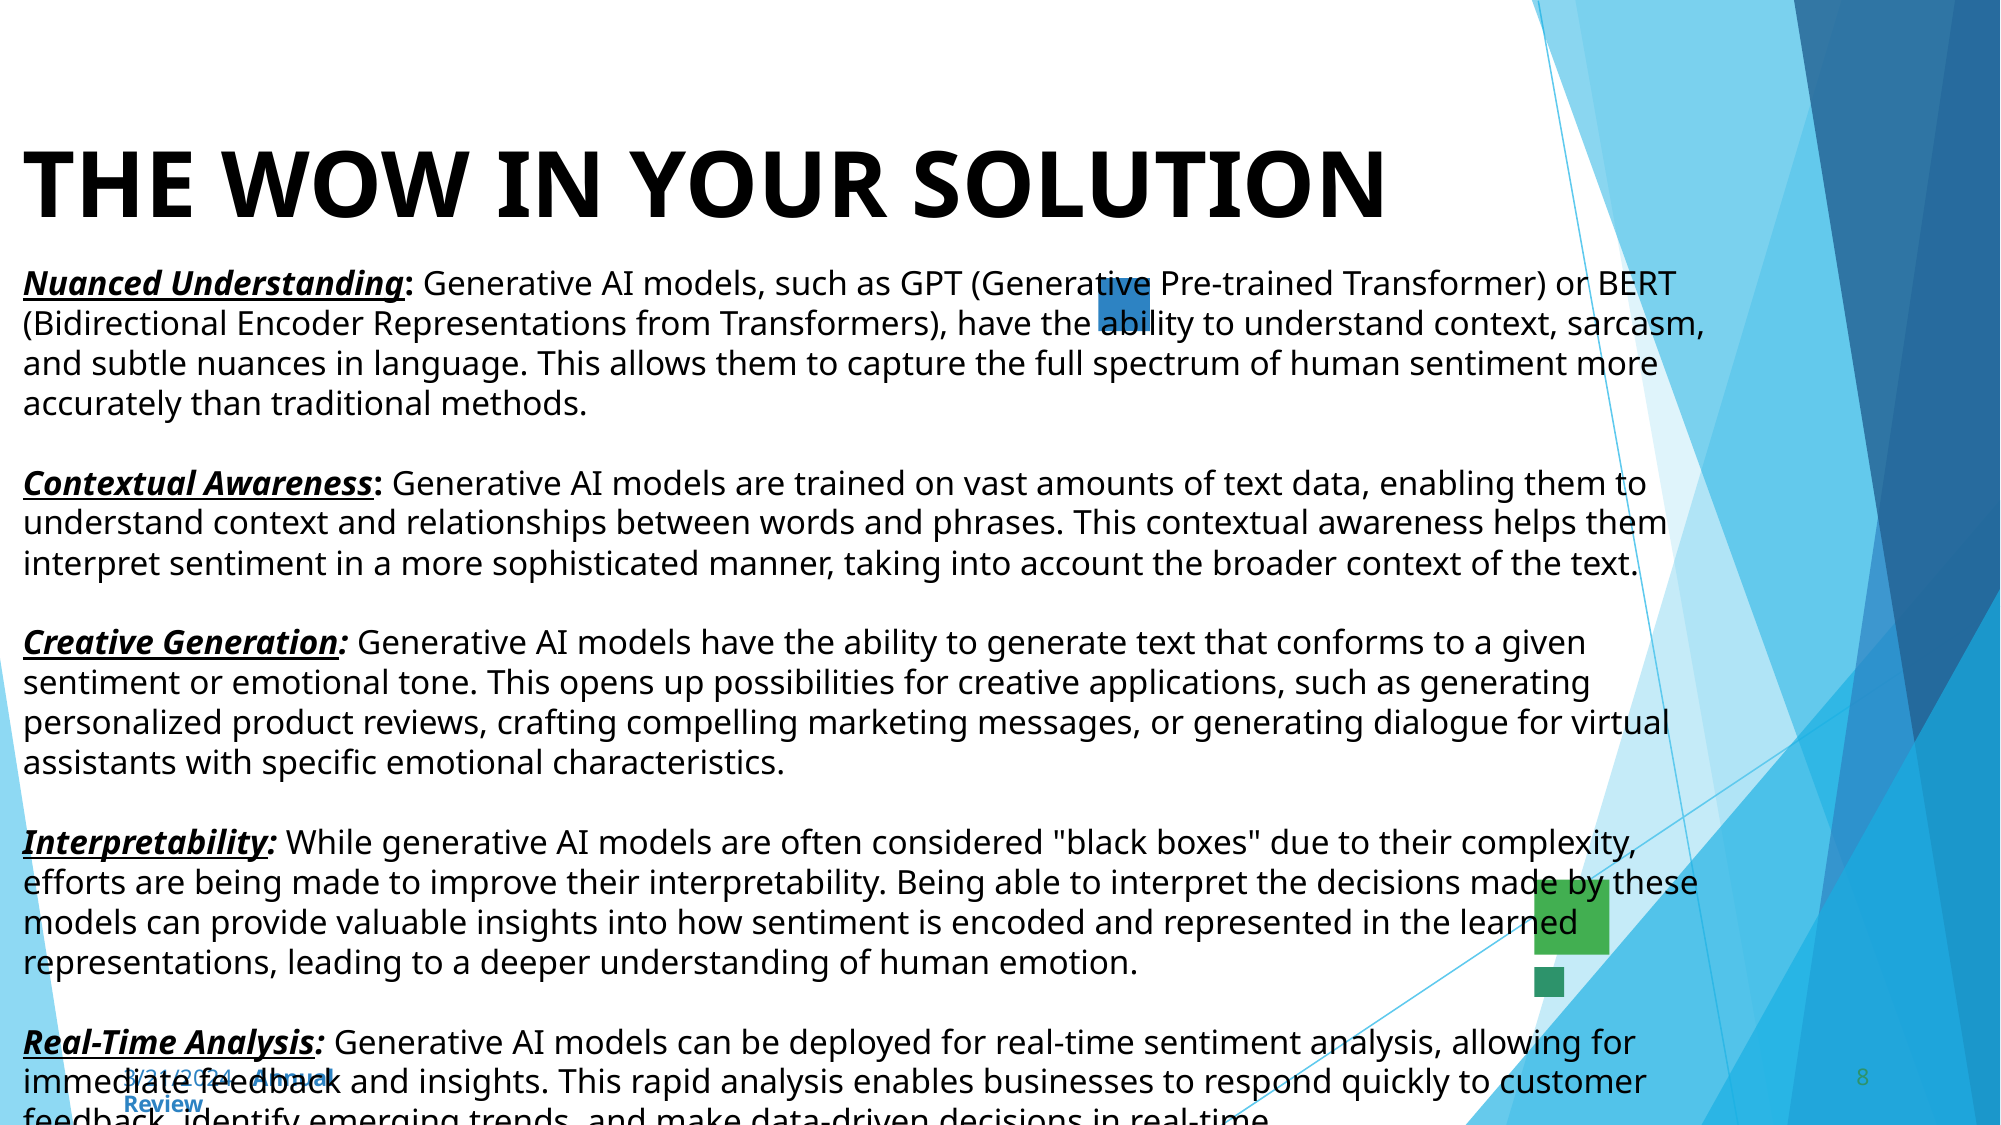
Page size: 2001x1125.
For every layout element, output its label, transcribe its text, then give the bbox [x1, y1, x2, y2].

title THE WOW IN YOUR SOLUTION Nuanced Understanding: Generative AI models, such as GPT (Generative Pre-trained Transformer) or BERT (Bidirectional Encoder Representations from Transformers), have the ability to understand context, sarcasm, and subtle nuances in language. This allows them to capture the full spectrum of human sentiment more accurately than traditional methods. Contextual Awareness: Generative AI models are trained on vast amounts of text data, enabling them to understand context and relationships between words and phrases. This contextual awareness helps them interpret sentiment in a more sophisticated manner, taking into account the broader context of the text. Creative Generation: Generative AI models have the ability to generate text that conforms to a given sentiment or emotional tone. This opens up possibilities for creative applications, such as generating personalized product reviews, crafting compelling marketing messages, or generating dialogue for virtual assistants with specific emotional characteristics. Interpretability: While generative AI models are often considered "black boxes" due to their complexity, efforts are being made to improve their interpretability. Being able to interpret the decisions made by these models can provide valuable insights into how sentiment is encoded and represented in the learned representations, leading to a deeper understanding of human emotion. Real-Time Analysis: Generative AI models can be deployed for real-time sentiment analysis, allowing for immediate feedback and insights. This rapid analysis enables businesses to respond quickly to customer feedback, identify emerging trends, and make data-driven decisions in real-time. [22, 79, 1736, 1125]
slide_number 8 [1849, 1061, 1890, 1125]
